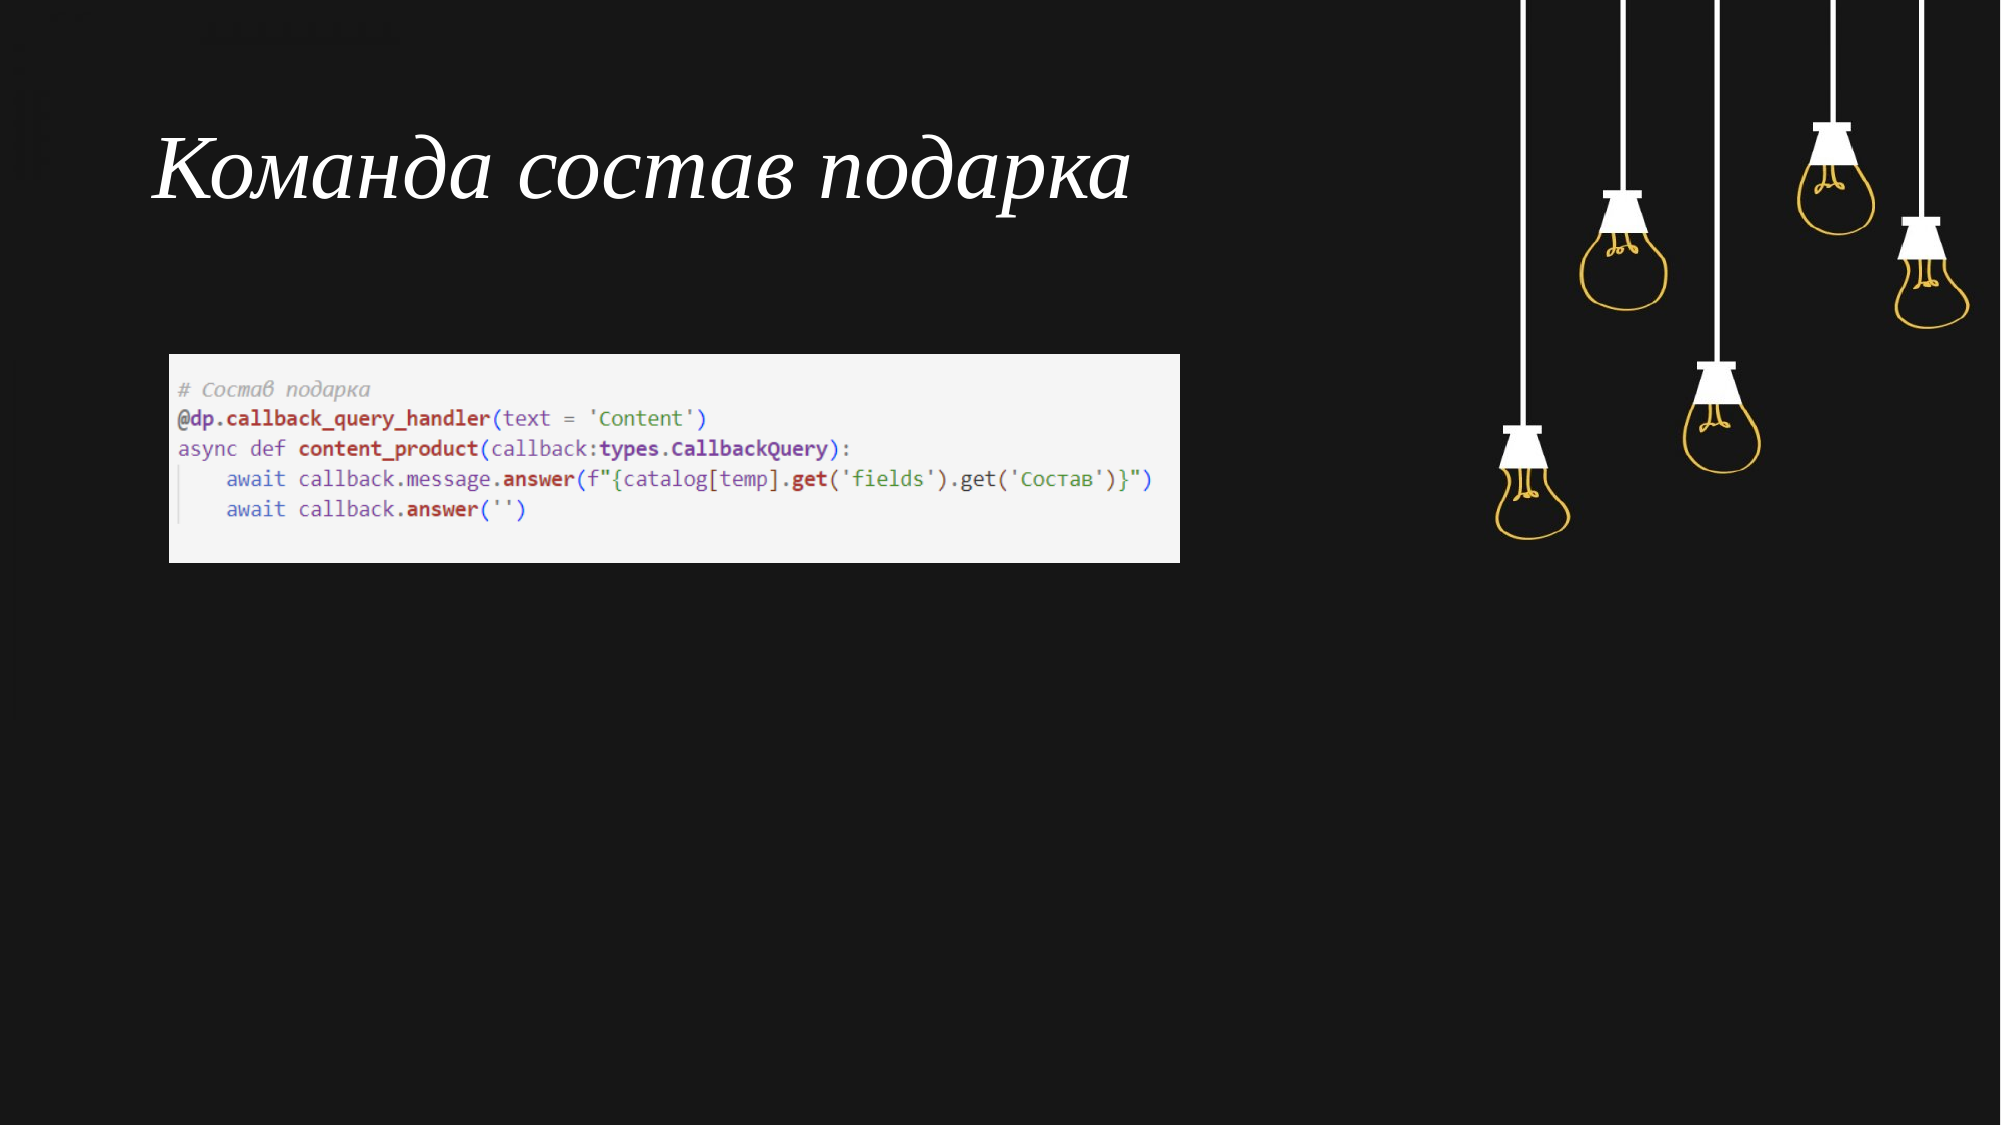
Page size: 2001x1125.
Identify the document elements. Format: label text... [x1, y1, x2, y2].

picture [0, 0, 2001, 1125]
title Команда состав подарка [137, 59, 1863, 278]
